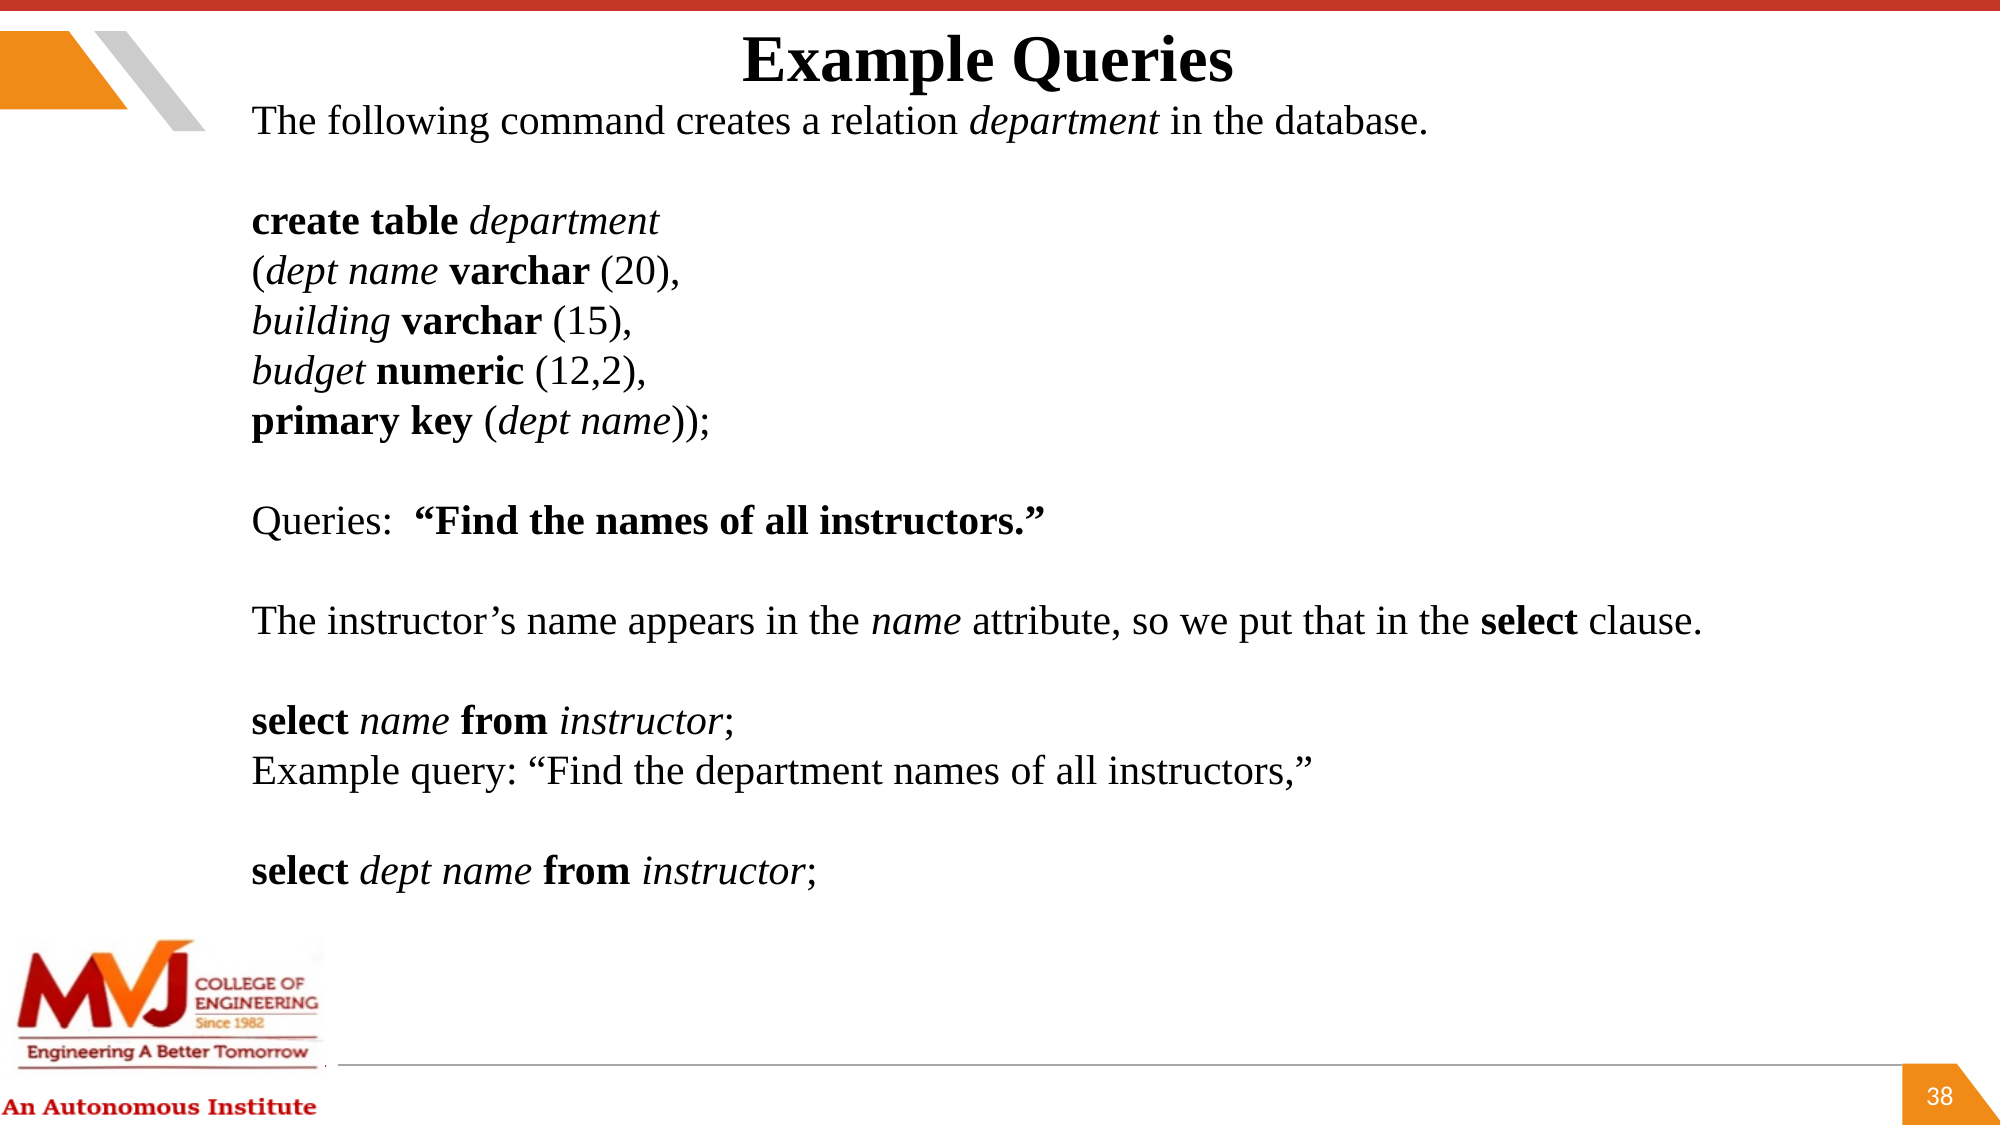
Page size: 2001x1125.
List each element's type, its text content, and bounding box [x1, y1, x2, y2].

picture [0, 937, 325, 1125]
text_box Example Queries [728, 16, 1333, 85]
text_box The following command creates a relation department in the database. create table department (dept name varchar (20), building varchar (15), budget numeric (12,2), primary key (dept name)); Queries: “Find the names of all instructors.” The instructor’s name appears in the name attribute, so we put that in the select clause. select name from instructor; Example query: “Find the department names of all instructors,” select dept name from instructor; [236, 85, 1966, 901]
